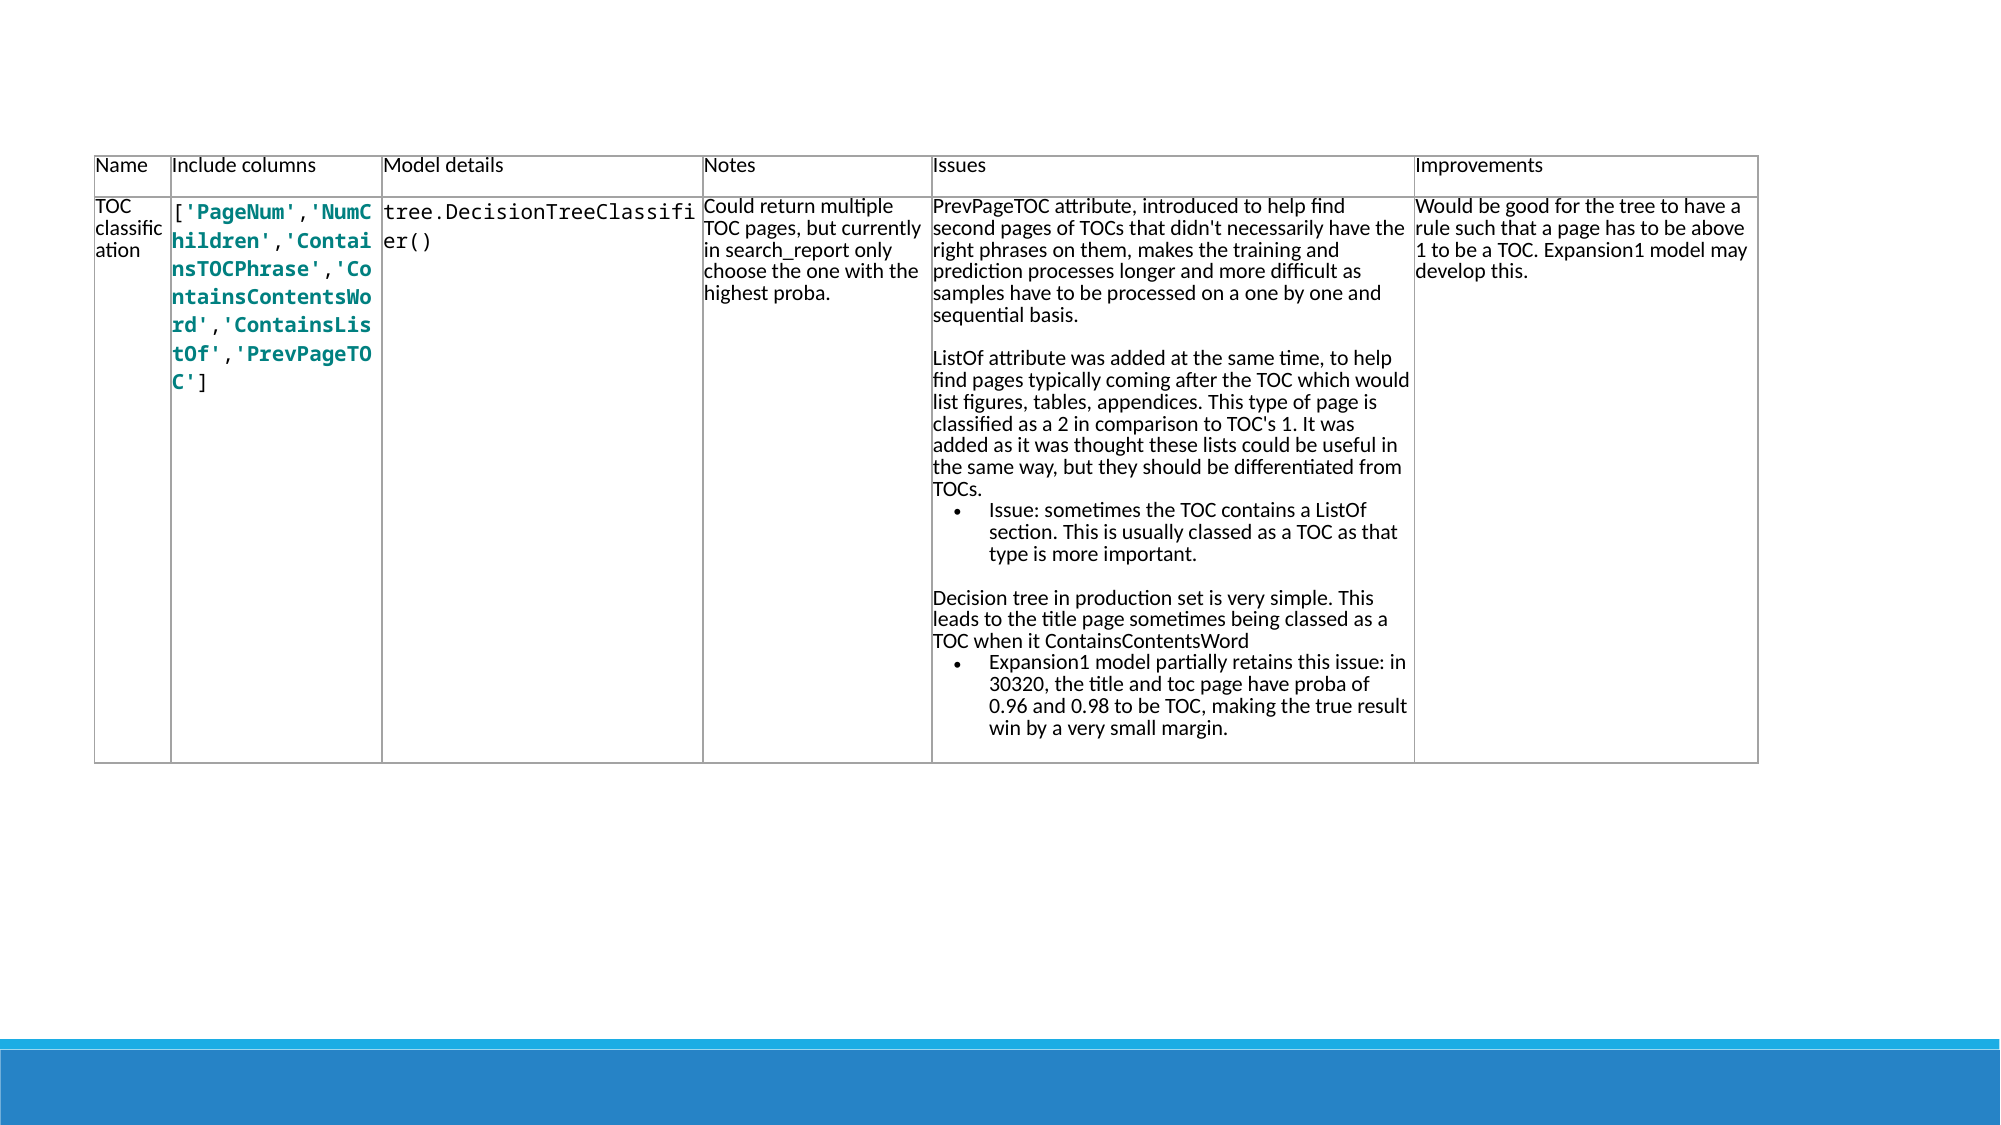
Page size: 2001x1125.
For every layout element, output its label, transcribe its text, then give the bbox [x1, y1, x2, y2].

table_header Name [95, 157, 170, 196]
table_cell TOC classification [95, 198, 170, 762]
table_header Improvements [1415, 157, 1757, 196]
table_cell PrevPageTOC attribute, introduced to help find second pages of TOCs that didn't necessarily have the right phrases on them, makes the training and prediction processes longer and more difficult as samples have to be processed on a one by one and sequential basis. ListOf attribute was added at the same time, to help find pages typically coming after the TOC which would list figures, tables, appendices. This type of page is classified as a 2 in comparison to TOC's 1. It was added as it was thought these lists could be useful in the same way, but they should be differentiated from TOCs. Issue: sometimes the TOC contains a ListOf section. This is usually classed as a TOC as that type is more important. Decision tree in production set is very simple. This leads to the title page sometimes being classed as a TOC when it ContainsContentsWord Expansion1 model partially retains this issue: in 30320, the title and toc page have proba of 0.96 and 0.98 to be TOC, making the true result win by a very small margin. [933, 198, 1414, 762]
table_header Issues [933, 157, 1414, 196]
table_header Notes [704, 157, 931, 196]
table_cell tree.DecisionTreeClassifier() [383, 198, 702, 762]
table_cell Would be good for the tree to have a rule such that a page has to be above 1 to be a TOC. Expansion1 model may develop this. [1415, 198, 1757, 762]
table_cell Could return multiple TOC pages, but currently in search_report only choose the one with the highest proba. [704, 198, 931, 762]
table_cell ['PageNum','NumChildren','ContainsTOCPhrase','ContainsContentsWord','ContainsListOf','PrevPageTOC'] [172, 198, 381, 762]
table_header Model details [383, 157, 702, 196]
table_header Include columns [172, 157, 381, 196]
